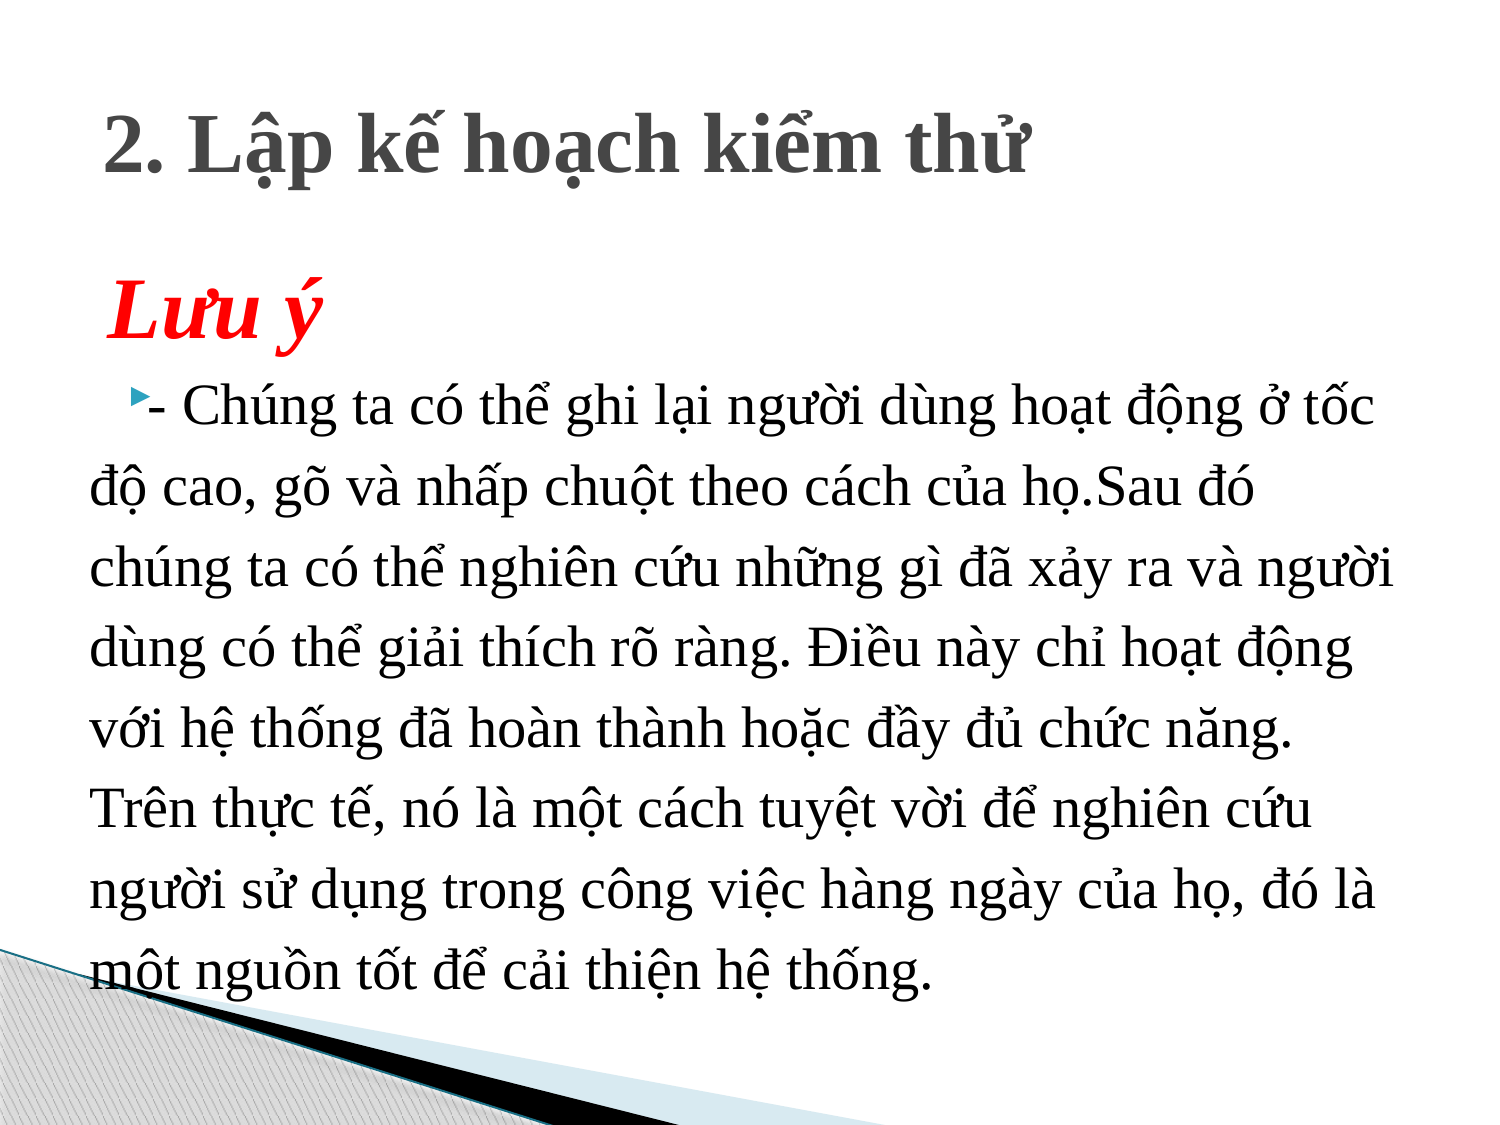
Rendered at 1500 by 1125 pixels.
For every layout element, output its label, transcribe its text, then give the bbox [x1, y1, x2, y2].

title 2. Lập kế hoạch kiểm thử [87, 45, 1425, 233]
list Lưu ý - Chúng ta có thể ghi lại người dùng hoạt động ở tốc độ cao, gõ và nhấp chuột theo cách của họ.Sau đó chúng ta có thể nghiên cứu những gì đã xảy ra và người dùng có thể giải thích rõ ràng. Điều này chỉ hoạt động với hệ thống đã hoàn thành hoặc đầy đủ chức năng. Trên thực tế, nó là một cách tuyệt vời để nghiên cứu người sử dụng trong công việc hàng ngày của họ, đó là một nguồn tốt để cải thiện hệ thống. [75, 243, 1425, 1013]
